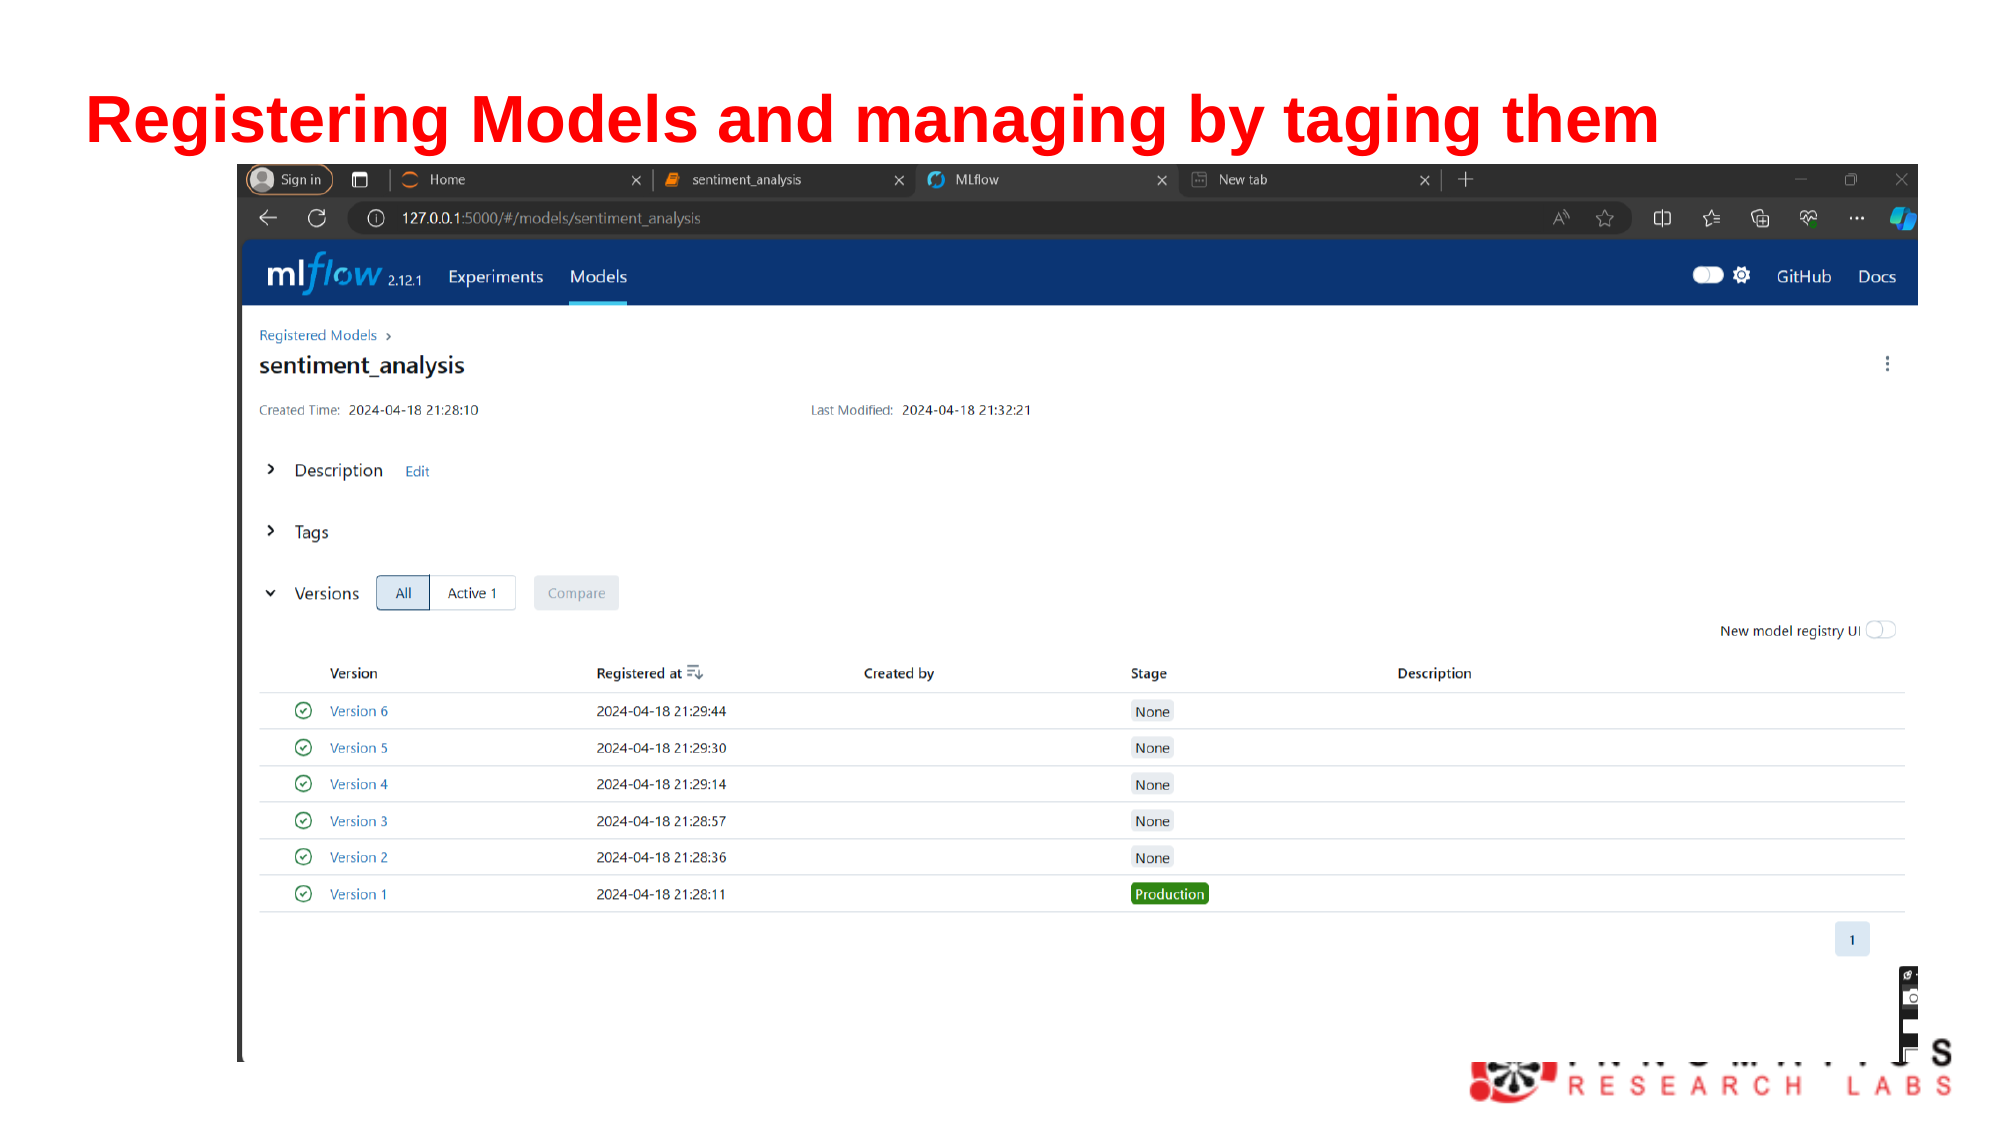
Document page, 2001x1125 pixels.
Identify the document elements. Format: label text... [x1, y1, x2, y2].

text_box Registering Models and managing by taging them [70, 68, 1750, 164]
picture [237, 163, 1975, 1125]
